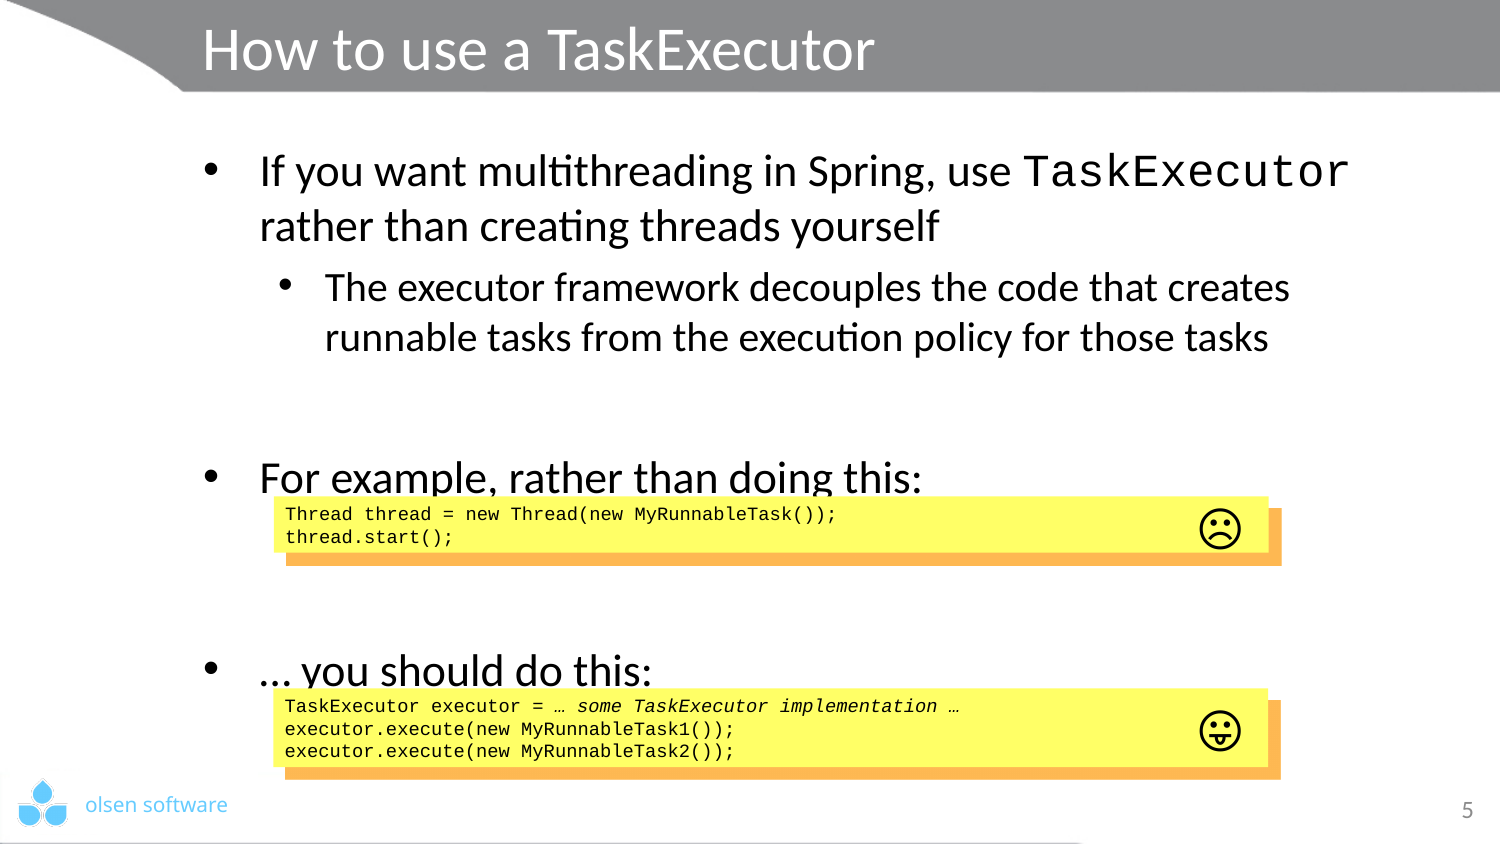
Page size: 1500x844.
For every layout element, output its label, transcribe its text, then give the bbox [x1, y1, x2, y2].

text_box TaskExecutor executor = … some TaskExecutor implementation … executor.execute(new MyRunnableTask1()); executor.execute(new MyRunnableTask2()); [273, 688, 1269, 768]
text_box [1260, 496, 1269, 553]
title How to use a TaskExecutor [187, 0, 1426, 93]
list If you want multithreading in Spring, use TaskExecutor rather than creating threads yourself The executor framework decouples the code that creates runnable tasks from the execution policy for those tasks For example, rather than doing this: … you should do this: [188, 133, 1425, 716]
footer 5 [1435, 780, 1500, 837]
text_box 😛 [1180, 694, 1260, 766]
text_box Thread thread = new Thread(new MyRunnableTask()); thread.start(); [273, 496, 1180, 553]
text_box ☹️ [1180, 492, 1260, 563]
picture [0, 0, 1500, 844]
